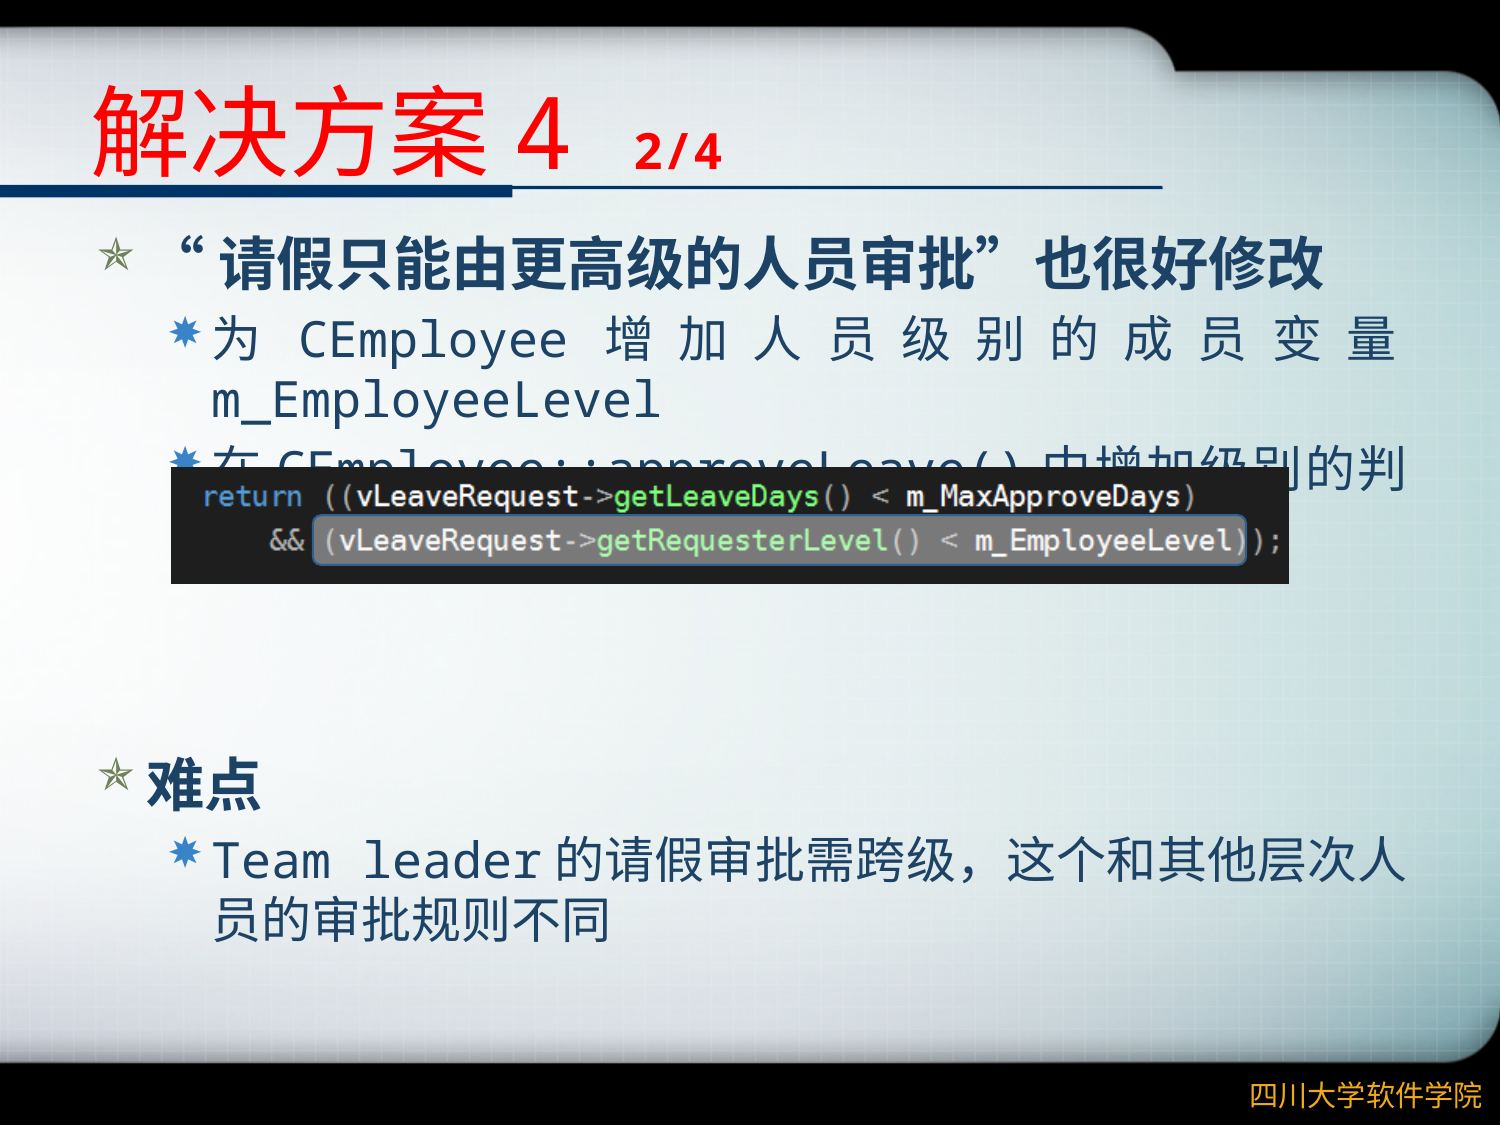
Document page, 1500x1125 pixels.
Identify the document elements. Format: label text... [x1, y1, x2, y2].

list “请假只能由更高级的人员审批”也很好修改 为CEmployee增加人员级别的成员变量m_EmployeeLevel 在CEmployee::approveLeave()中增加级别的判断 难点 Team leader的请假审批需跨级，这个和其他层次人员的审批规则不同 [75, 219, 1424, 1059]
title 解决方案4 2/4 [75, 78, 1447, 180]
picture [0, 0, 1500, 1125]
